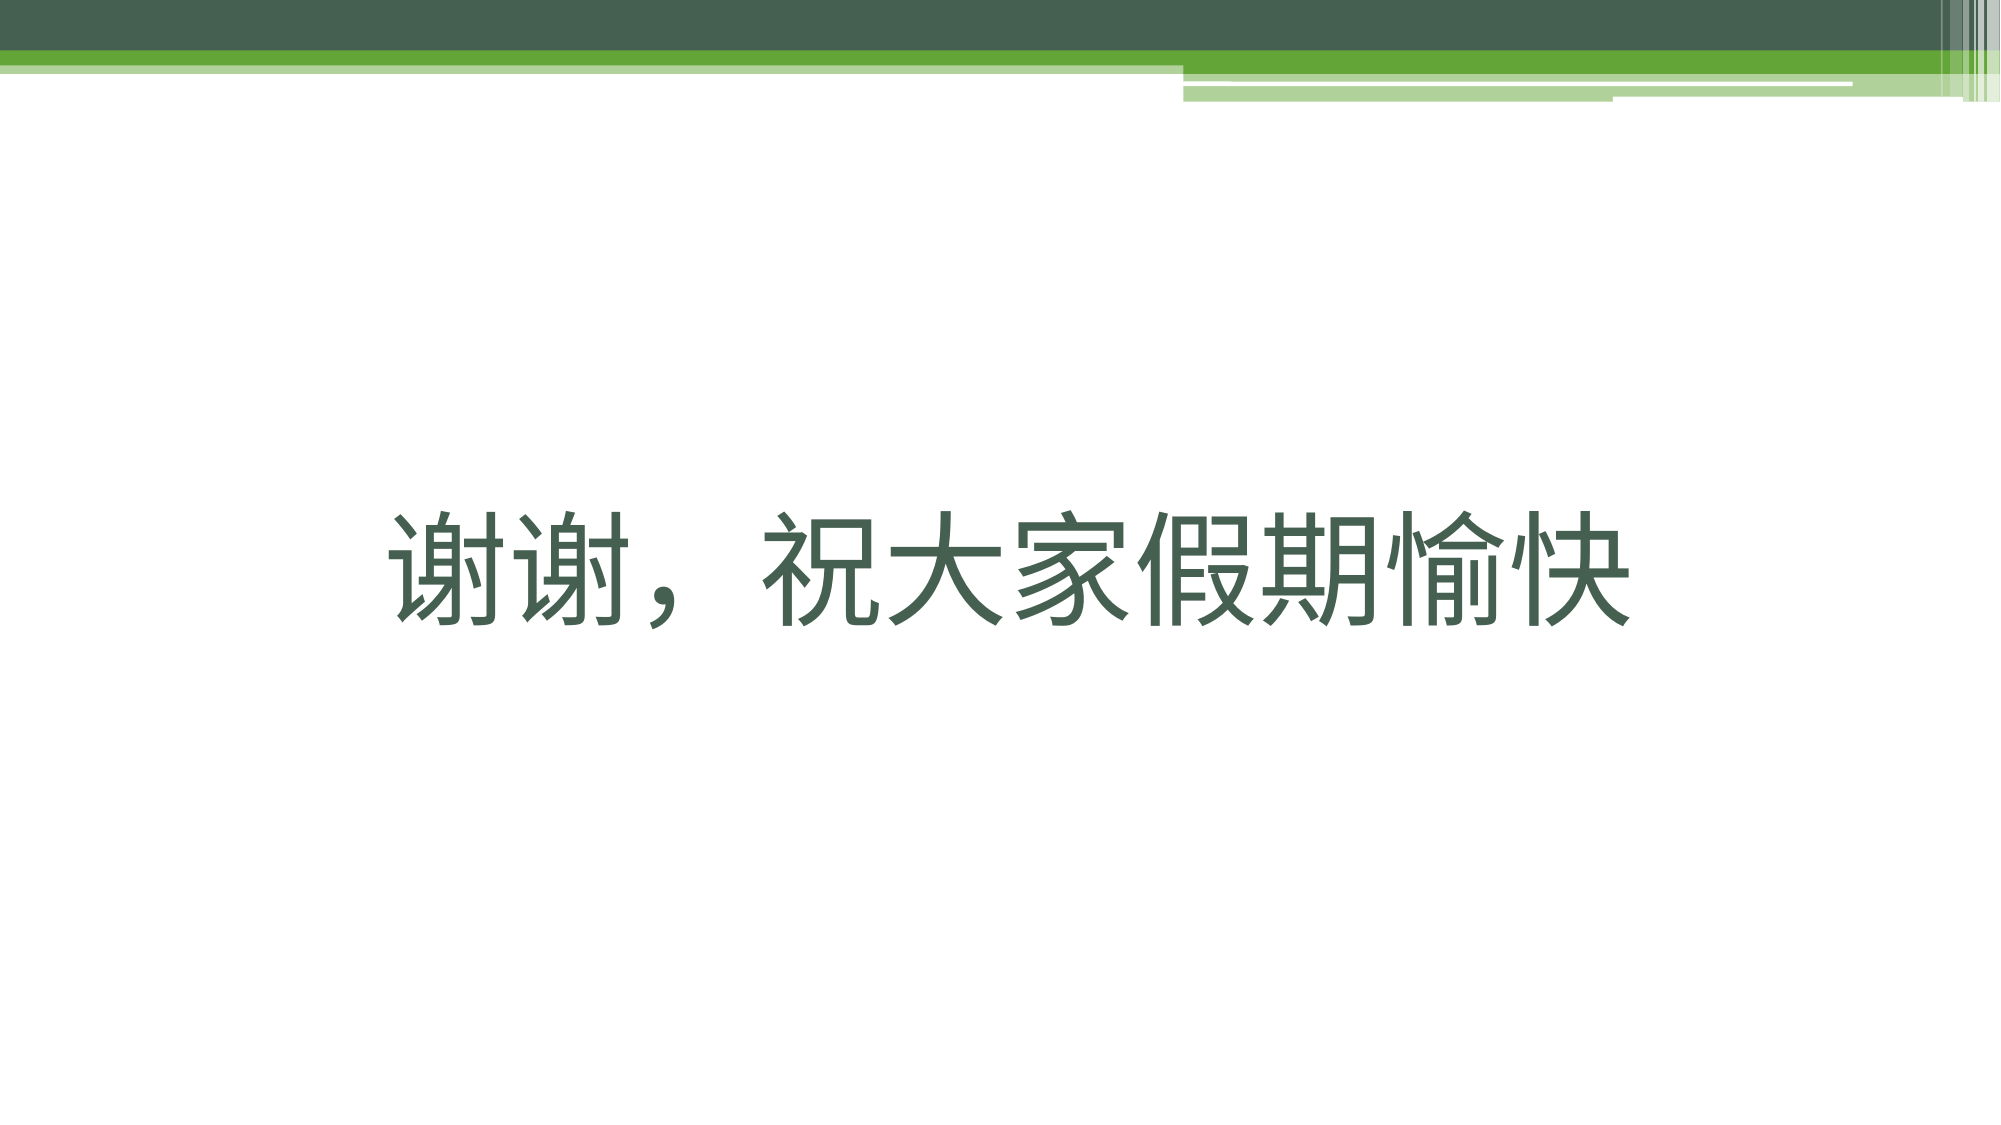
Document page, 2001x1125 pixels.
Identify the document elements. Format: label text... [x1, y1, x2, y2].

text_box 谢谢，祝大家假期愉快 [301, 483, 1698, 790]
